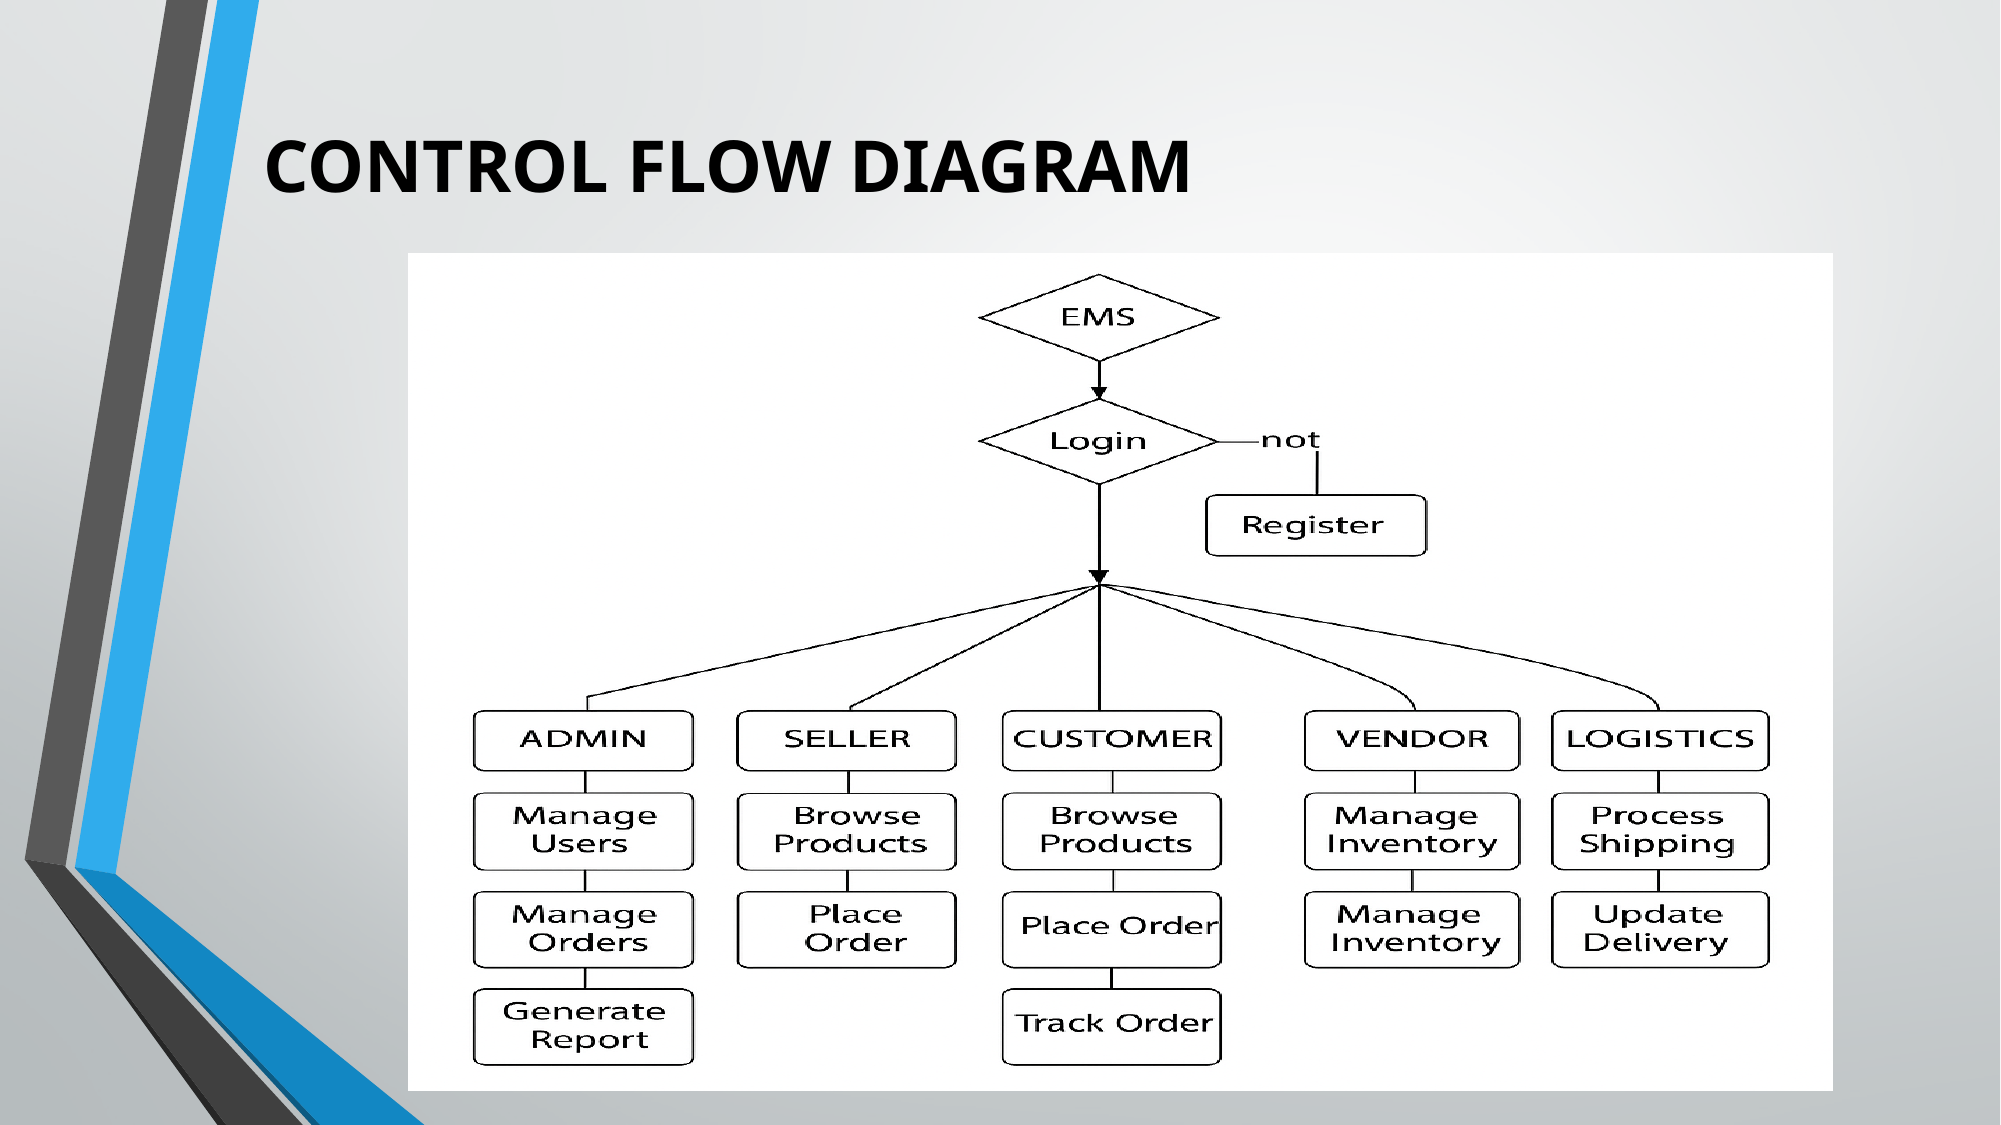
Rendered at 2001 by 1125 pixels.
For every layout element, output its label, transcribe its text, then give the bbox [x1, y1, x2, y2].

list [407, 252, 1833, 1091]
title CONTROL FLOW DIAGRAM [243, 112, 1215, 217]
